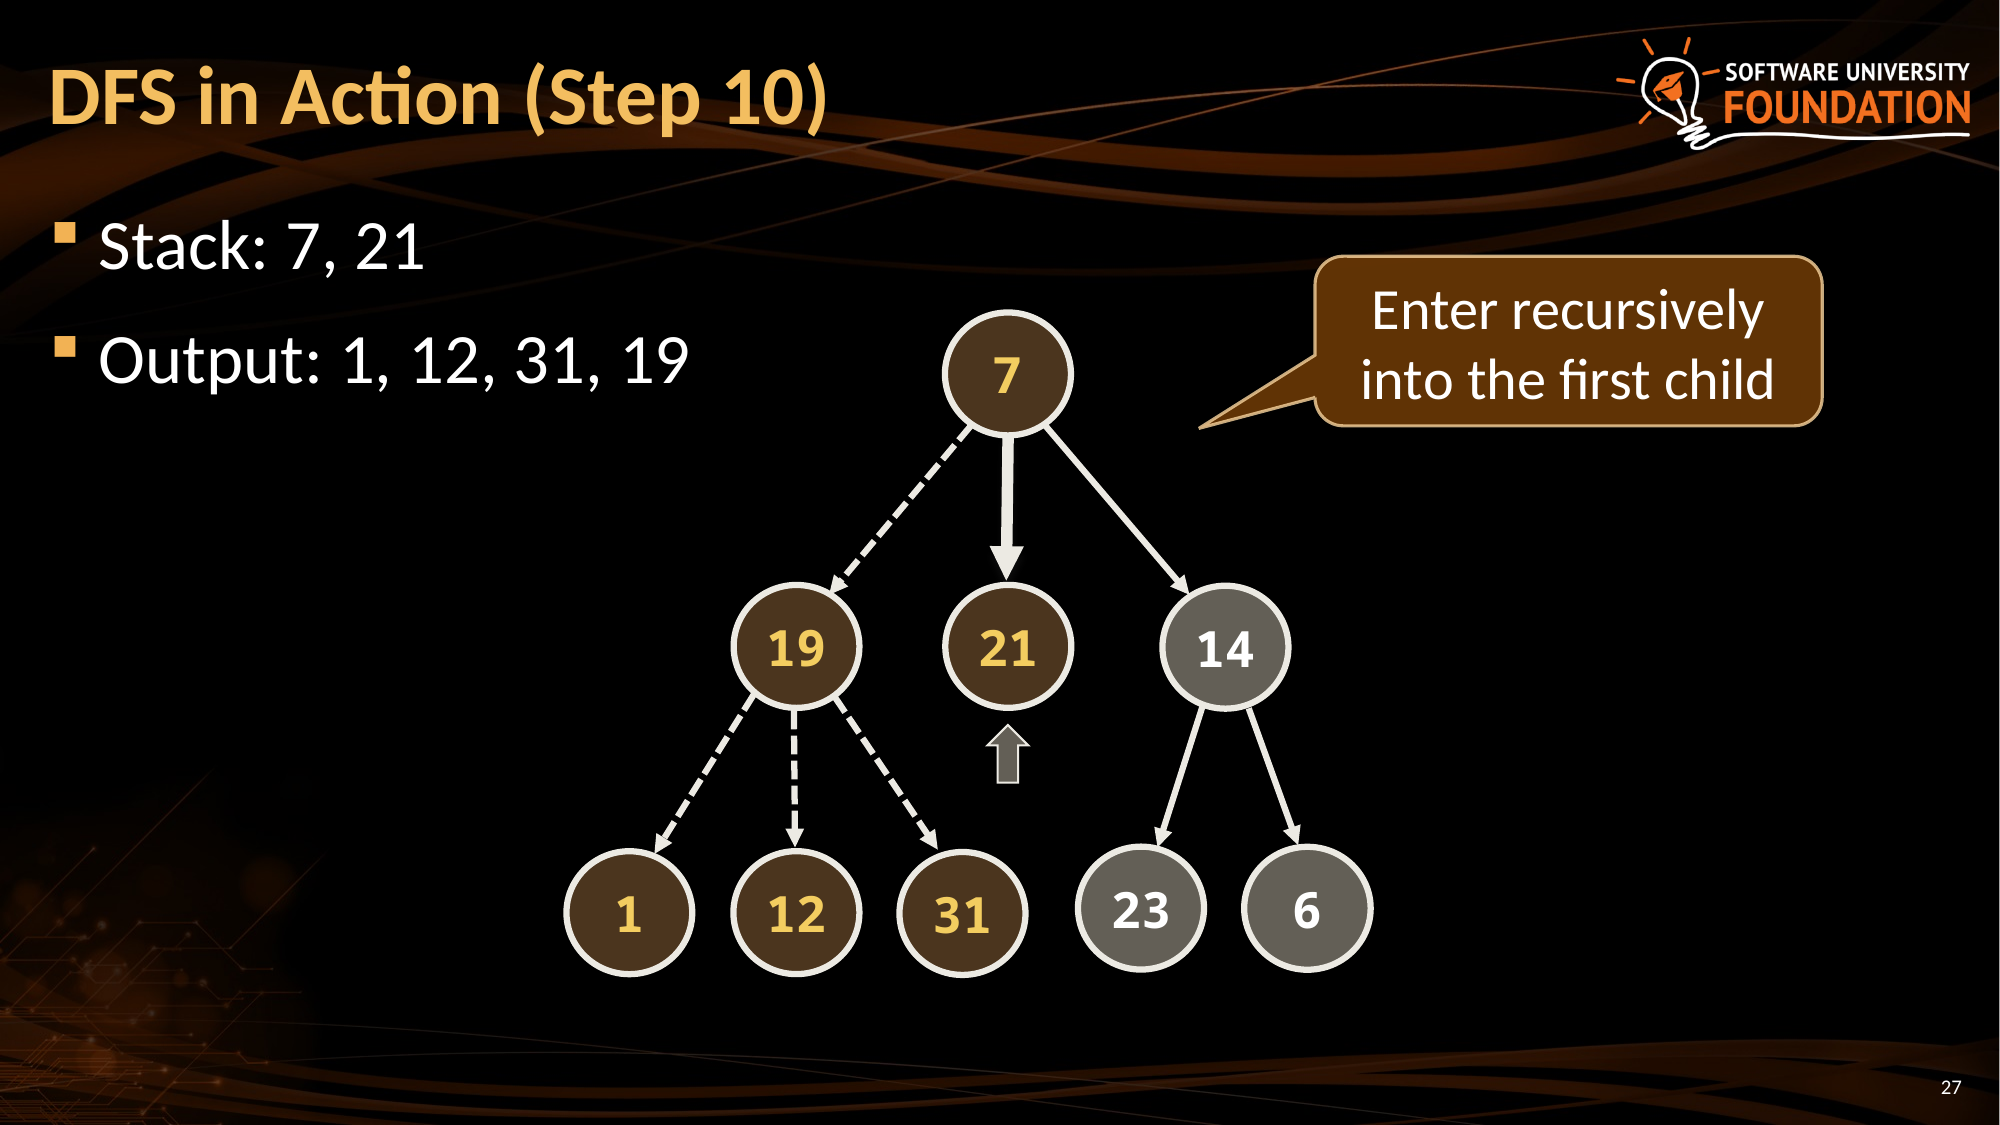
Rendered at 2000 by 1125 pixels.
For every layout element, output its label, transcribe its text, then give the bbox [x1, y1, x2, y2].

text_box Enter recursively into the first child [1314, 255, 1824, 427]
picture [0, 0, 2000, 1125]
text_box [566, 312, 1371, 975]
title DFS in Action (Step 10) [30, 6, 1602, 189]
list Stack: 7, 21 Output: 1, 12, 31, 19 [31, 188, 1968, 1103]
